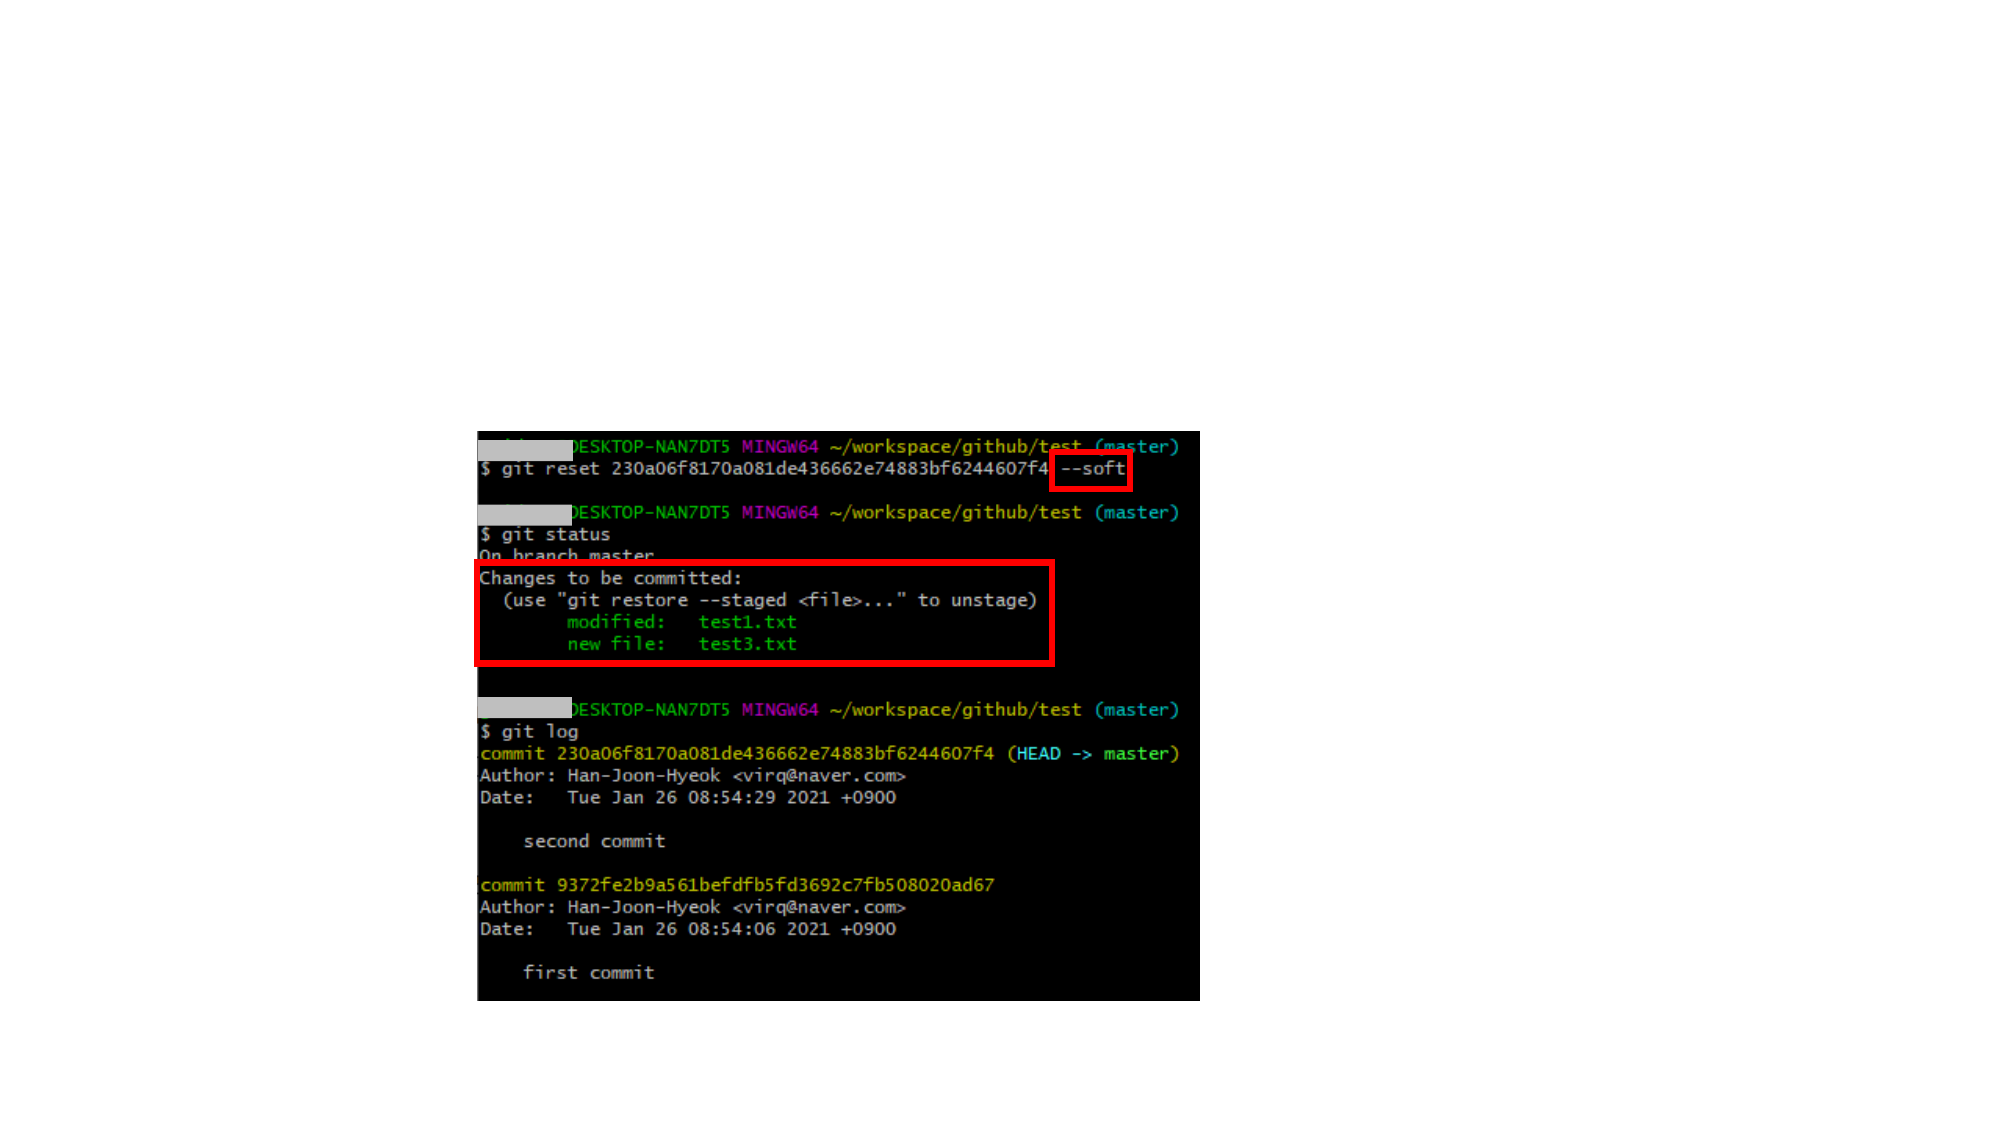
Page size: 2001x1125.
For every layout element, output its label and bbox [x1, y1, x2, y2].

picture [477, 431, 1200, 1001]
